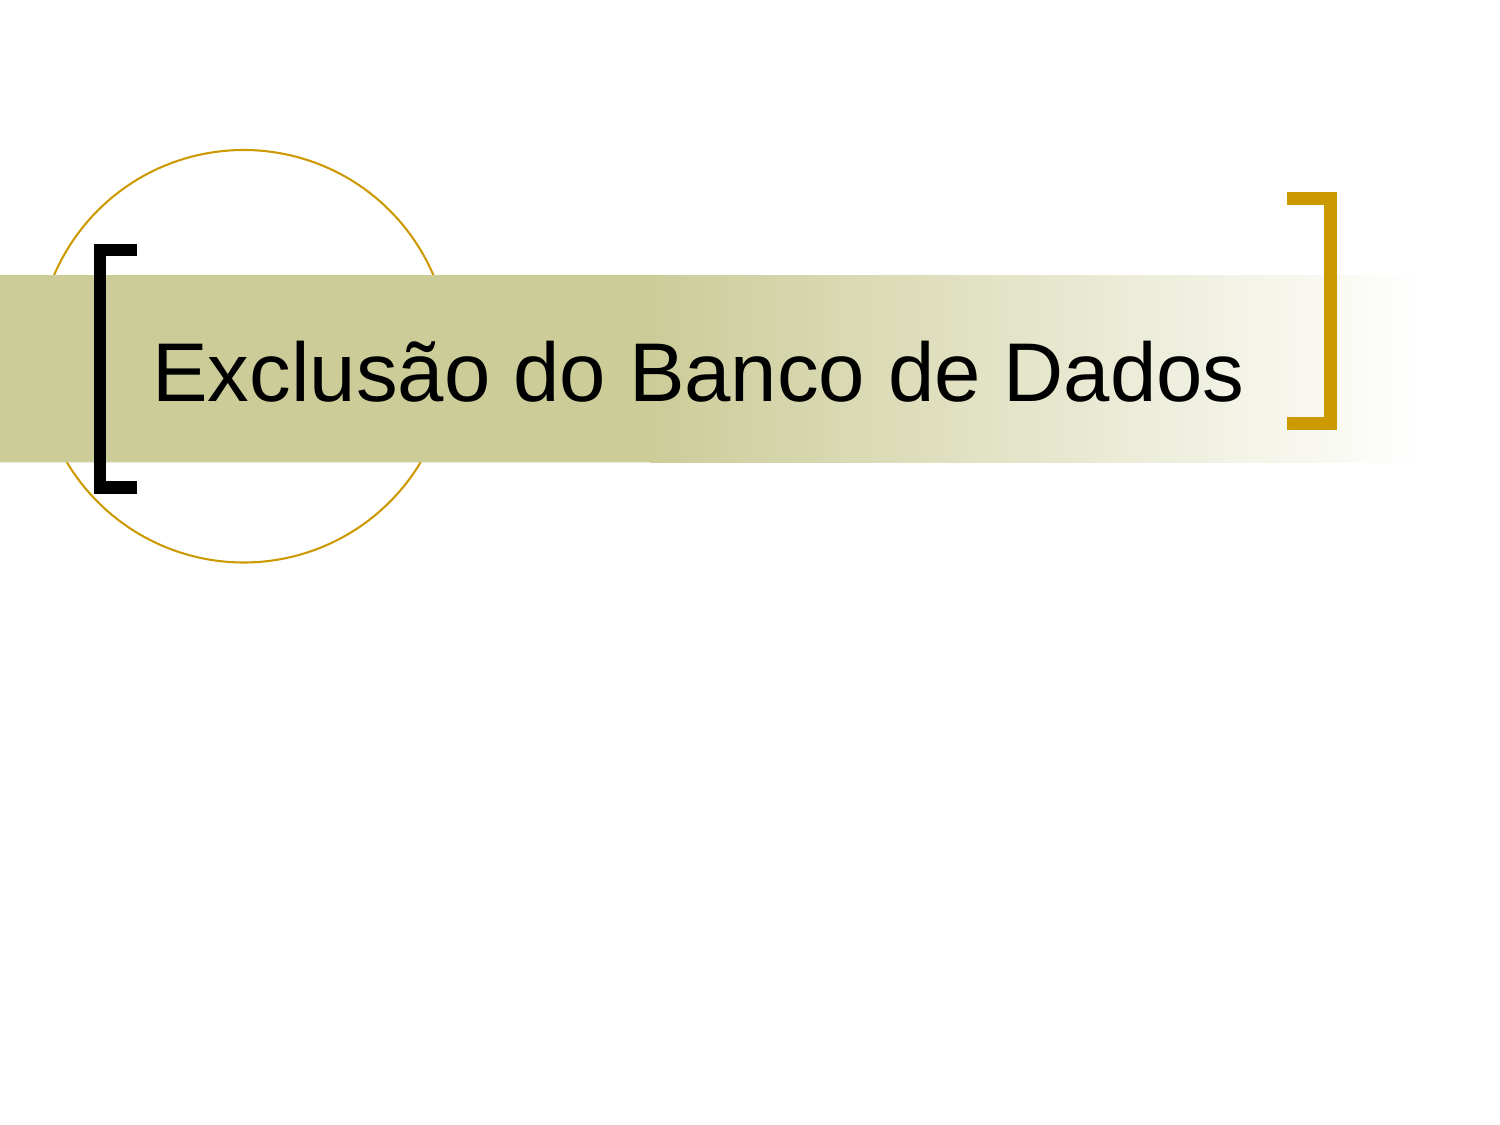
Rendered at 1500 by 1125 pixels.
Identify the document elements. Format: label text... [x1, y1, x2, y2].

title Exclusão do Banco de Dados [137, 236, 1301, 500]
